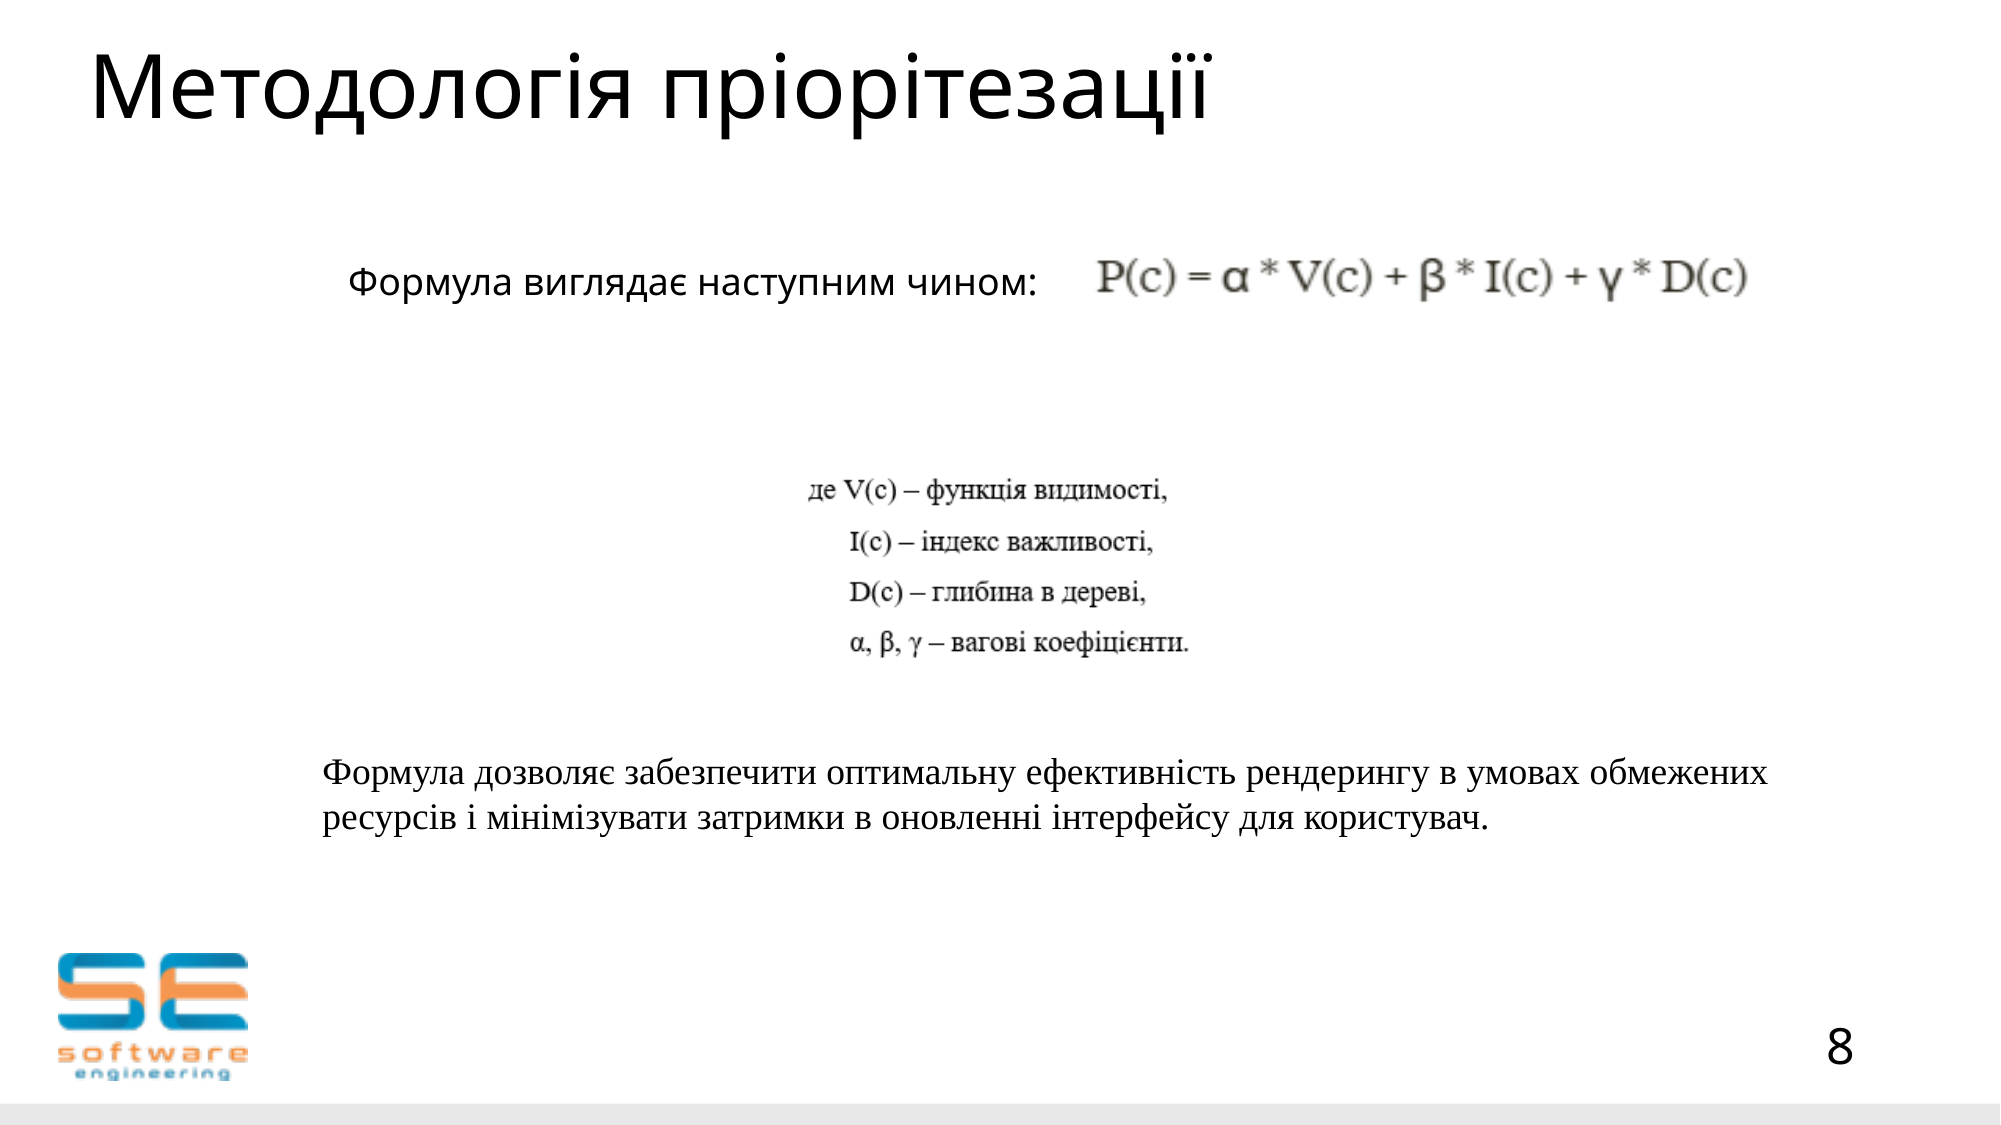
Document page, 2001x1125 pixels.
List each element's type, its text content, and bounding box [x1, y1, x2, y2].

text_box 8 [1811, 1007, 2000, 1091]
title Методологія пріорітезації [68, 0, 1932, 158]
picture [58, 952, 248, 1082]
text_box Формула дозволяє забезпечити оптимальну ефективність рендерингу в умовах обмежених ресурсів і мінімізувати затримки в оновленні інтерфейсу для користувач. [307, 739, 1821, 845]
picture [770, 452, 1299, 705]
text_box Формула виглядає наступним чином: [333, 250, 1003, 310]
picture [1003, 241, 1870, 320]
